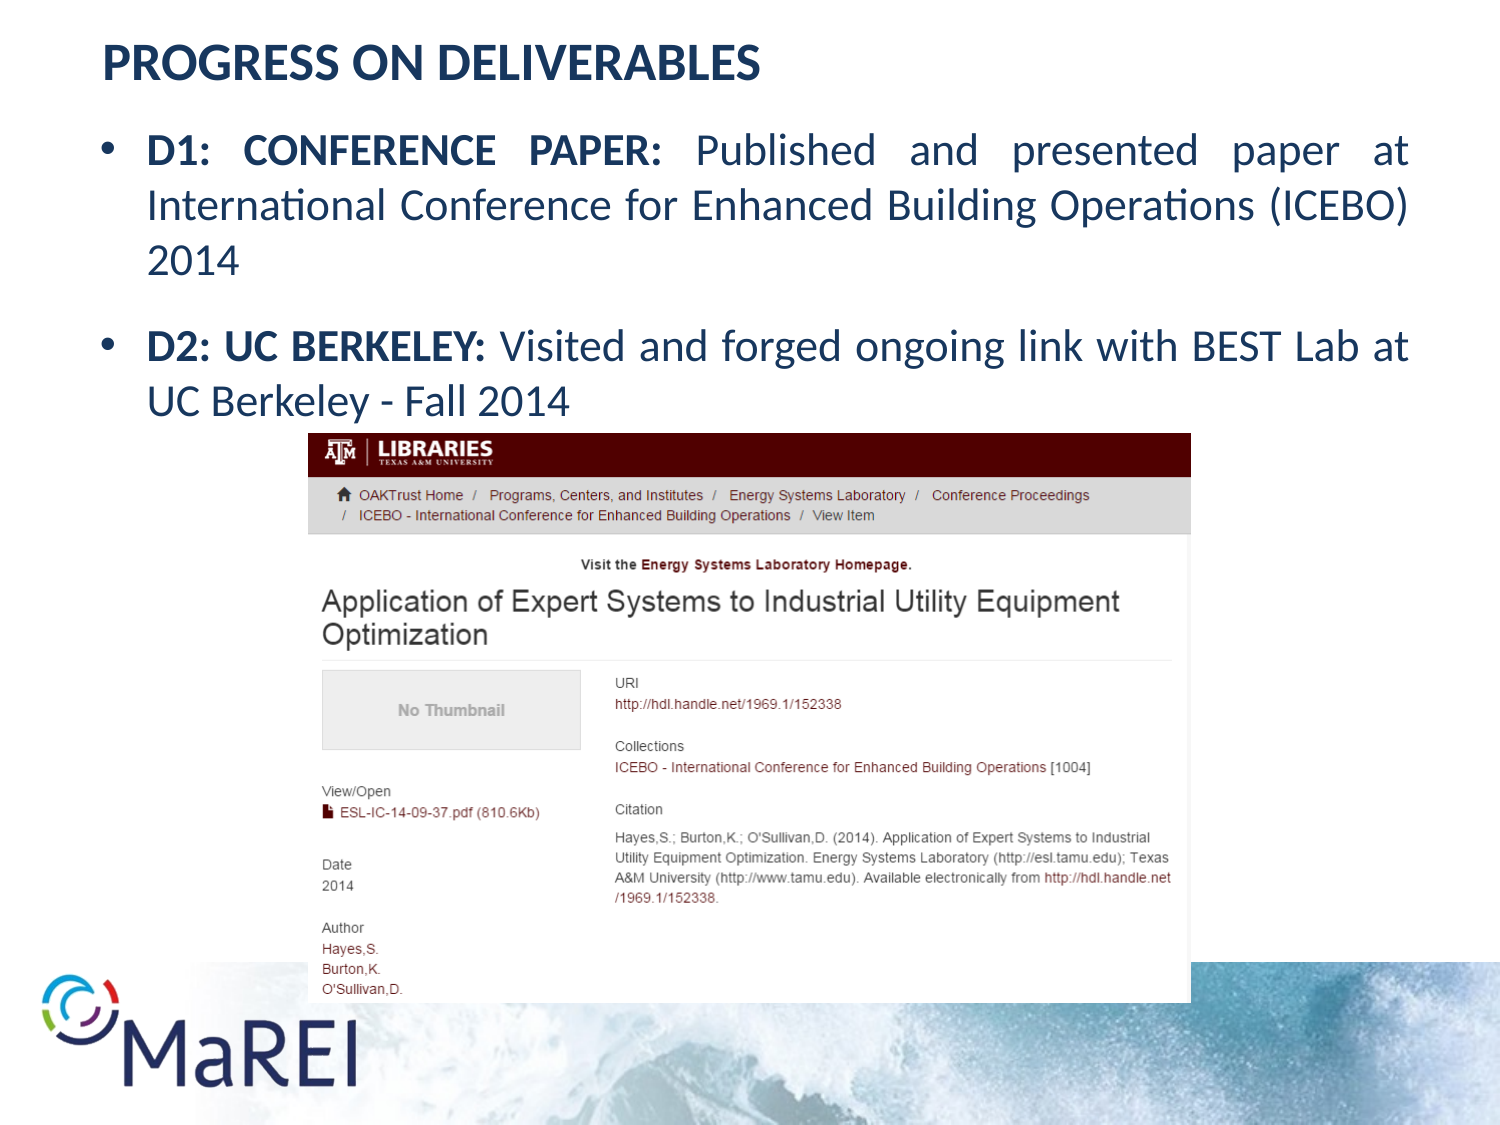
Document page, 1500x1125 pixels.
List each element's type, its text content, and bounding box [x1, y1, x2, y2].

picture [24, 433, 1500, 1125]
text_box D1: CONFERENCE PAPER: Published and presented paper at International Conference for Enhanced Building Operations (ICEBO) 2014 D2: UC BERKELEY: Visited and forged ongoing link with BEST Lab at UC Berkeley - Fall 2014 [84, 112, 1425, 434]
text_box PROGRESS ON DELIVERABLES [87, 19, 838, 99]
